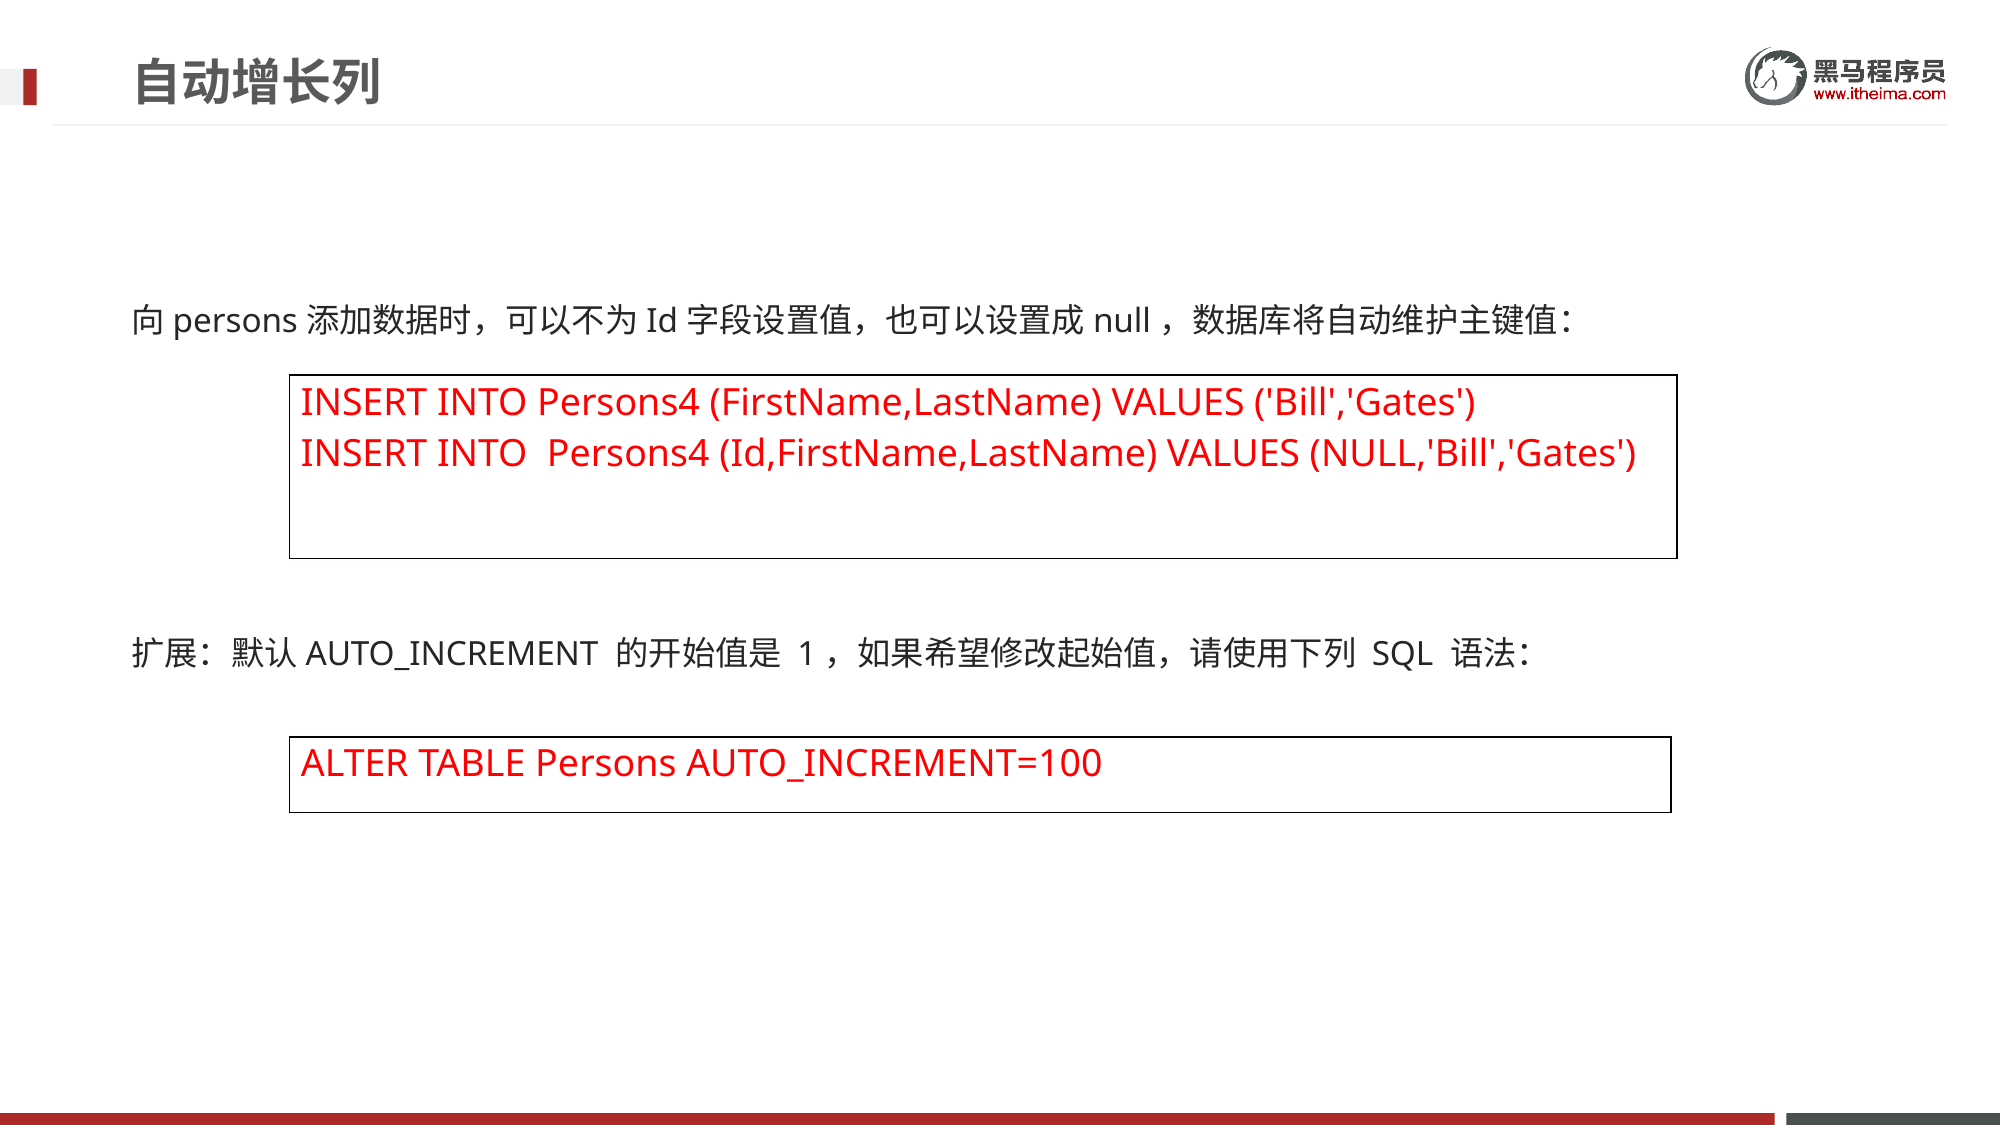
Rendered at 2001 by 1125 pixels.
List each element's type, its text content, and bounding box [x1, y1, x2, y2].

list 向persons添加数据时，可以不为Id字段设置值，也可以设置成null，数据库将自动维护主键值： 扩展：默认AUTO_INCREMENT 的开始值是 1，如果希望修改起始值，请使用下列 SQL 语法： [116, 271, 1872, 964]
title 自动增长列 [116, 38, 1556, 124]
picture [1744, 46, 1946, 106]
table_header INSERT INTO Persons4 (FirstName,LastName) VALUES ('Bill','Gates') INSERT INTO Persons4 (Id,FirstName,LastName) VALUES (NULL,'Bill','Gates') [290, 376, 1676, 558]
table_header ALTER TABLE Persons AUTO_INCREMENT=100 [290, 738, 1670, 812]
